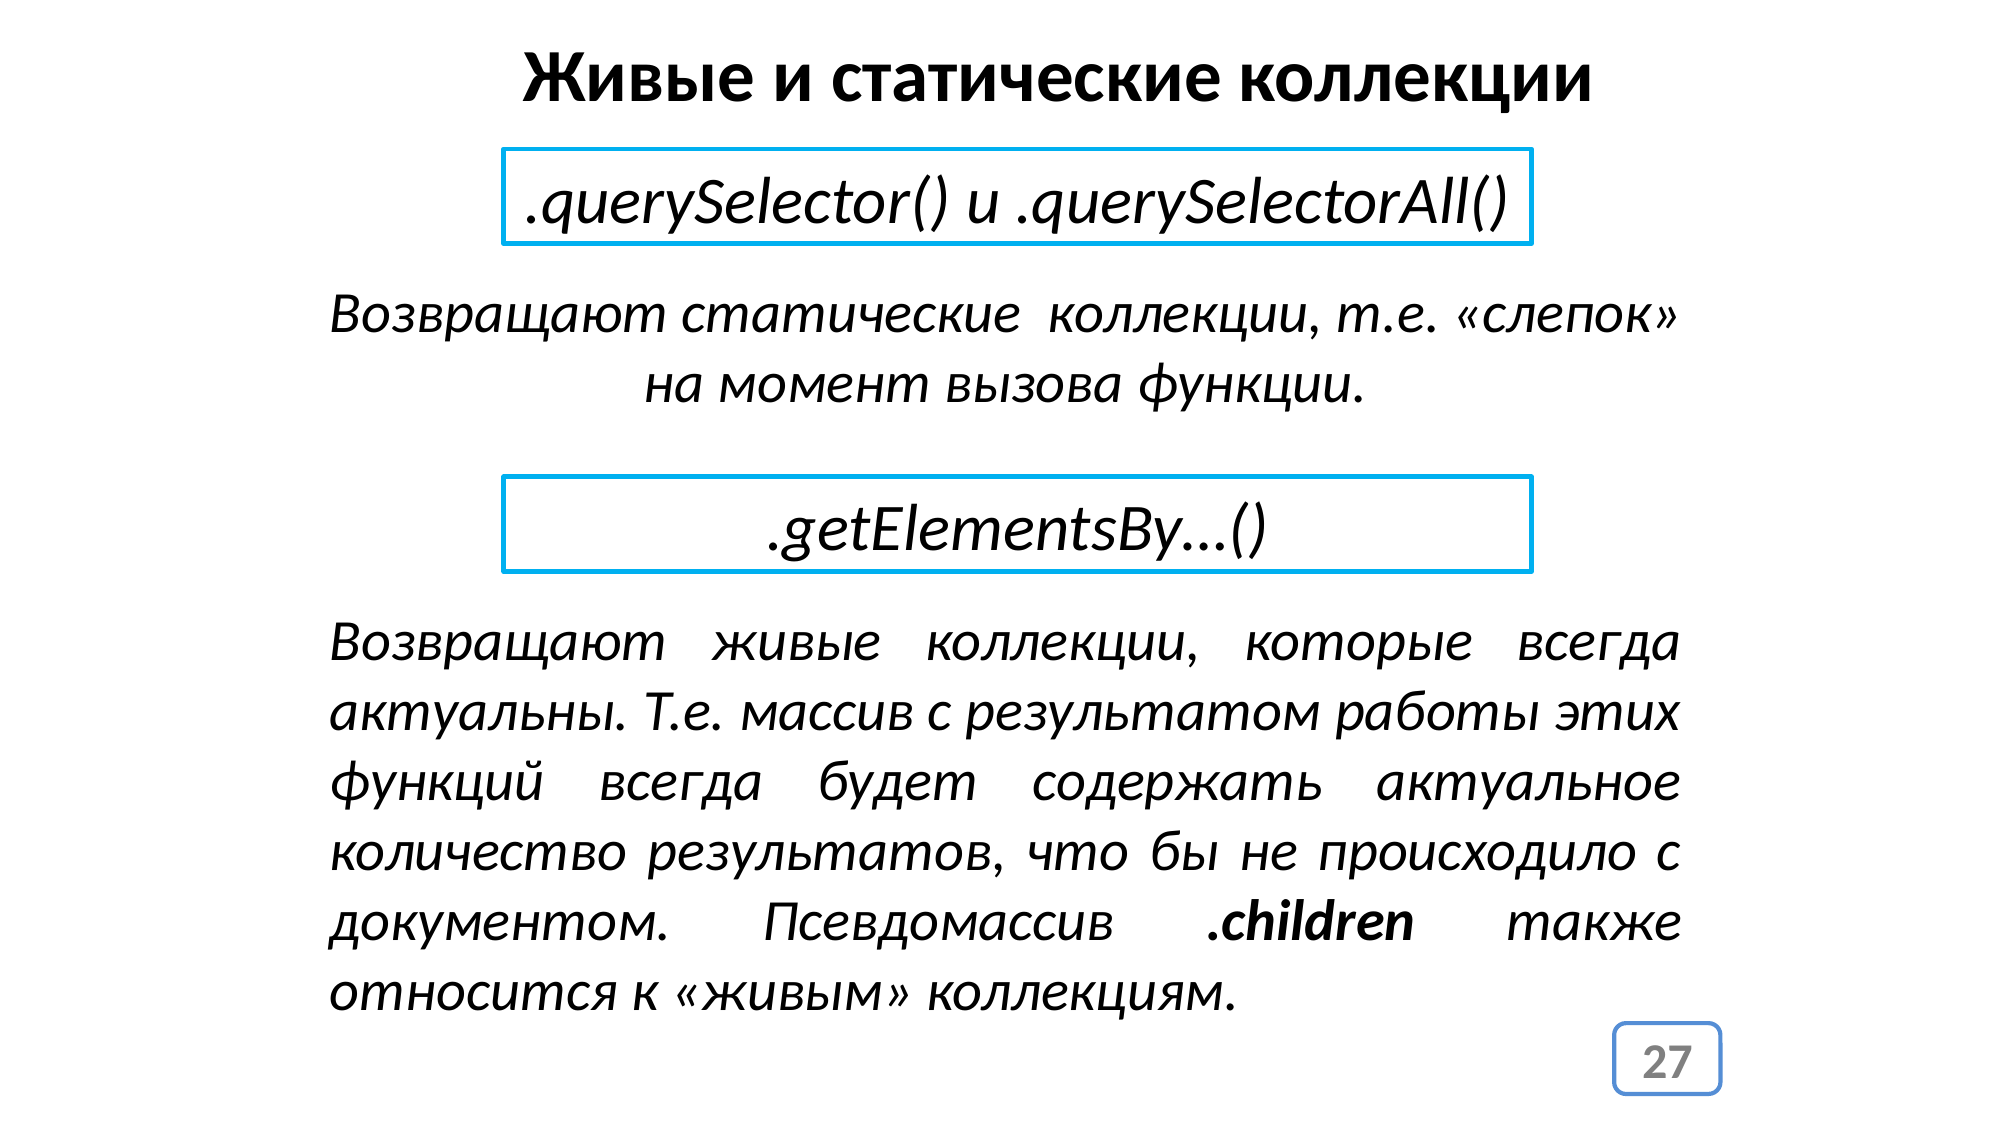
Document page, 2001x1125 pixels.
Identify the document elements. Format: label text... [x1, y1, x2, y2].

text_box Возвращают живые коллекции, которые всегда актуальны. Т.е. массив с результатом работы этих функций всегда будет содержать актуальное количество результатов, что бы не происходило с документом. Псевдомассив .children также относится к «живым» коллекциям. [314, 594, 1697, 1030]
text_box .getElementsBy…() [503, 476, 1532, 572]
text_box Возвращают статические коллекции, т.е. «слепок» на момент вызова функции. [314, 267, 1697, 422]
text_box Живые и статические коллекции [508, 19, 1610, 124]
text_box .querySelector() и .querySelectorAll() [503, 148, 1532, 244]
text_box 27 [1612, 1021, 1723, 1097]
